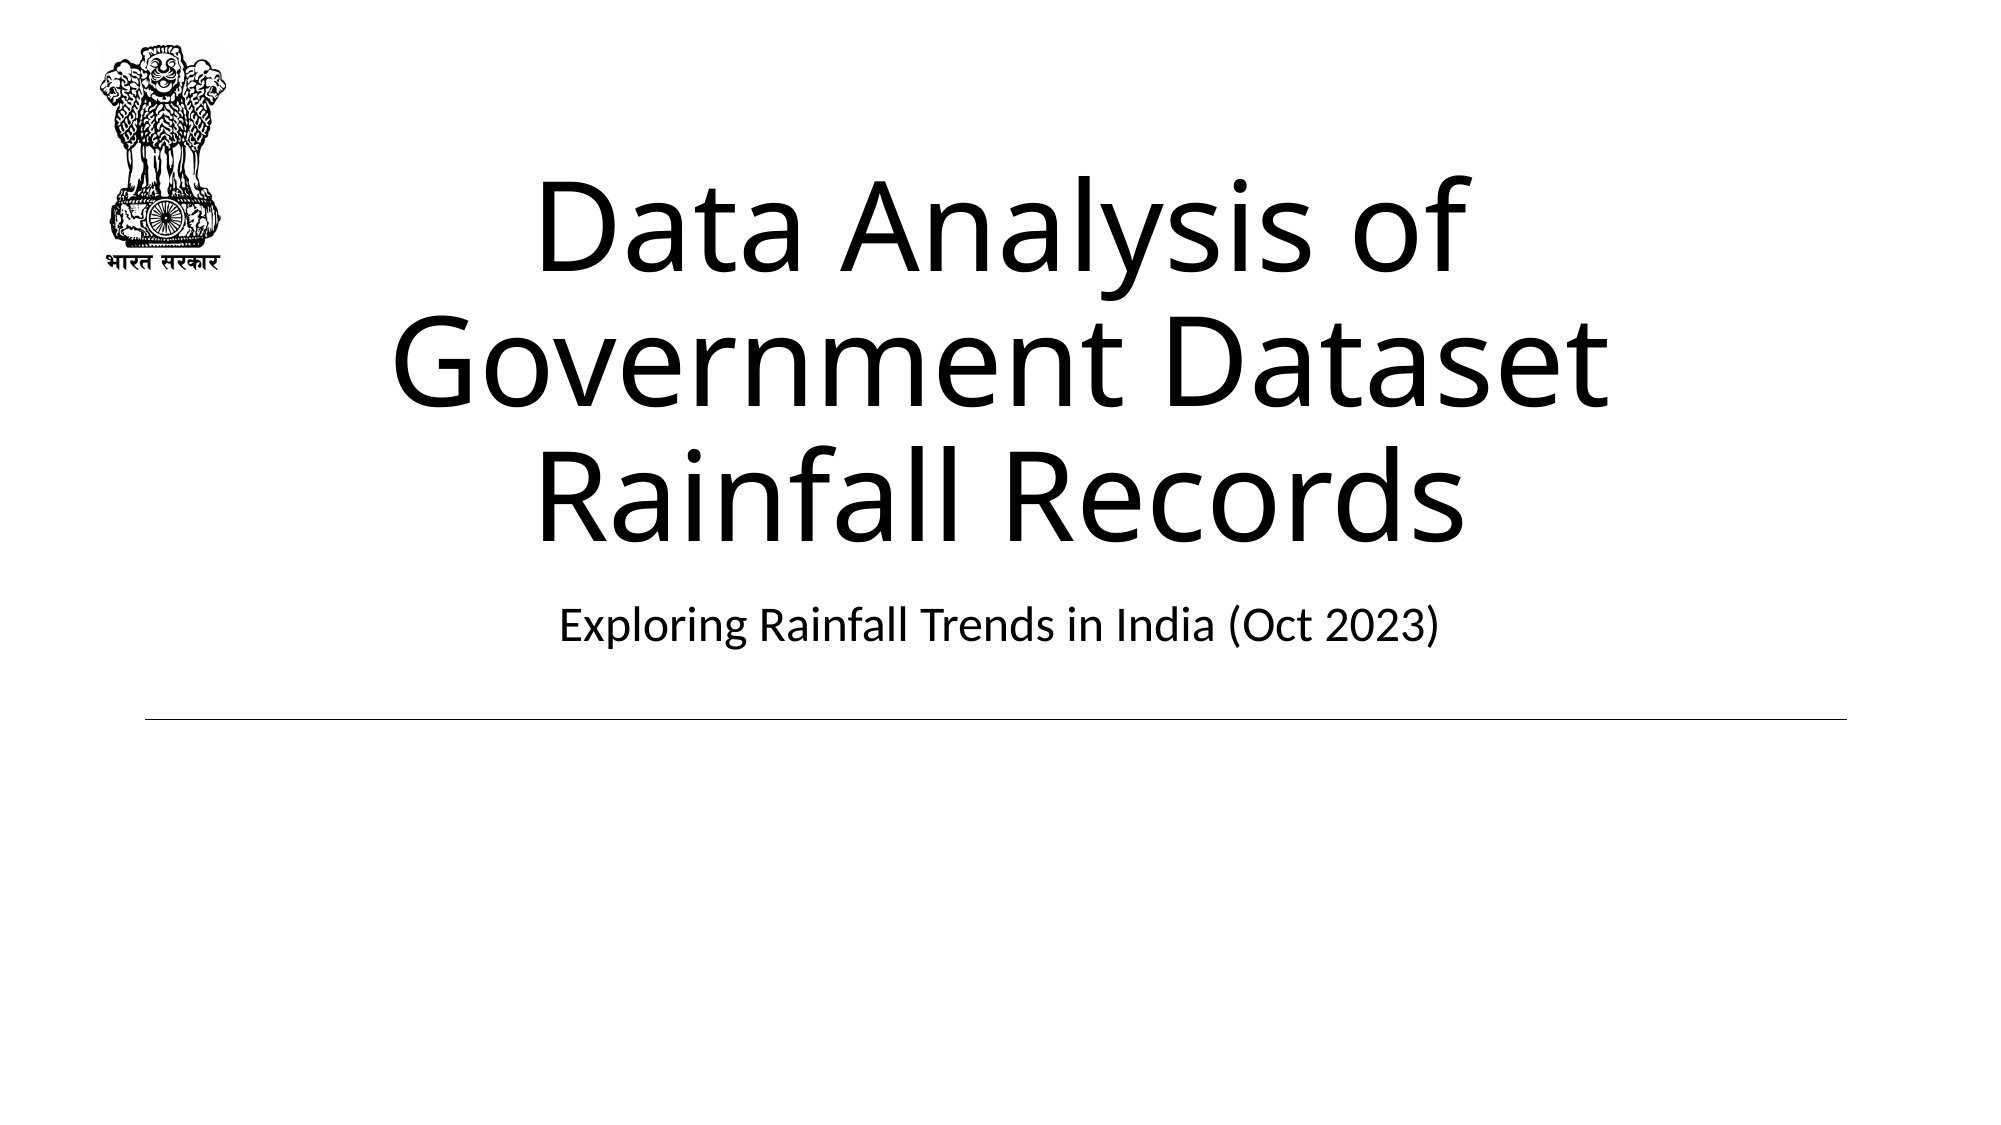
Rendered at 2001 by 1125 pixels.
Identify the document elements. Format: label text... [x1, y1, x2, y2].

picture [100, 45, 226, 270]
title Data Analysis of Government Dataset Rainfall Records [249, 184, 1750, 576]
subtitle Exploring Rainfall Trends in India (Oct 2023) [249, 590, 1750, 680]
